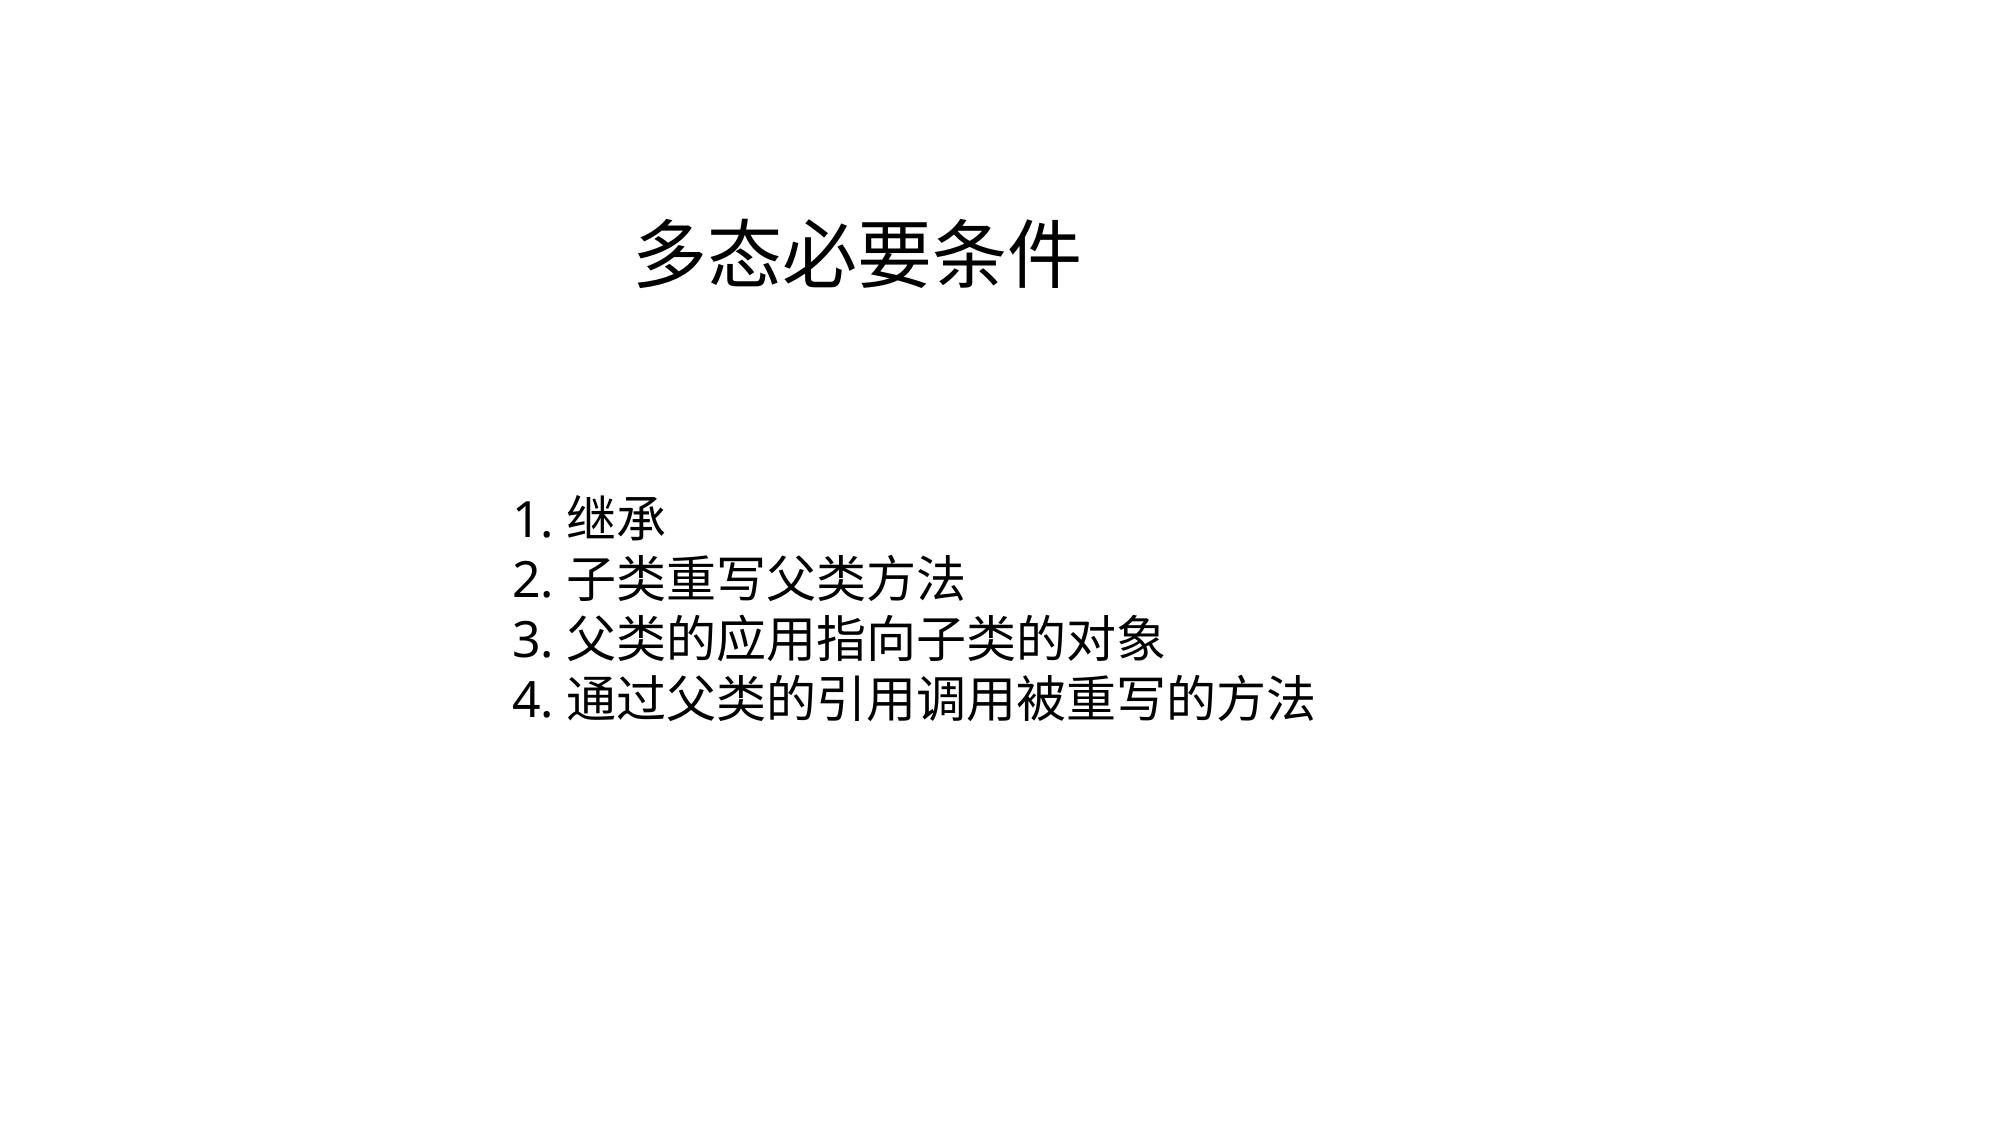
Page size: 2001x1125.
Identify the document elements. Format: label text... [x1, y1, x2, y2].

text_box 多态必要条件 [617, 200, 1216, 306]
text_box 1.继承 2.子类重写父类方法 3.父类的应用指向子类的对象 4.通过父类的引用调用被重写的方法 [497, 480, 1594, 735]
